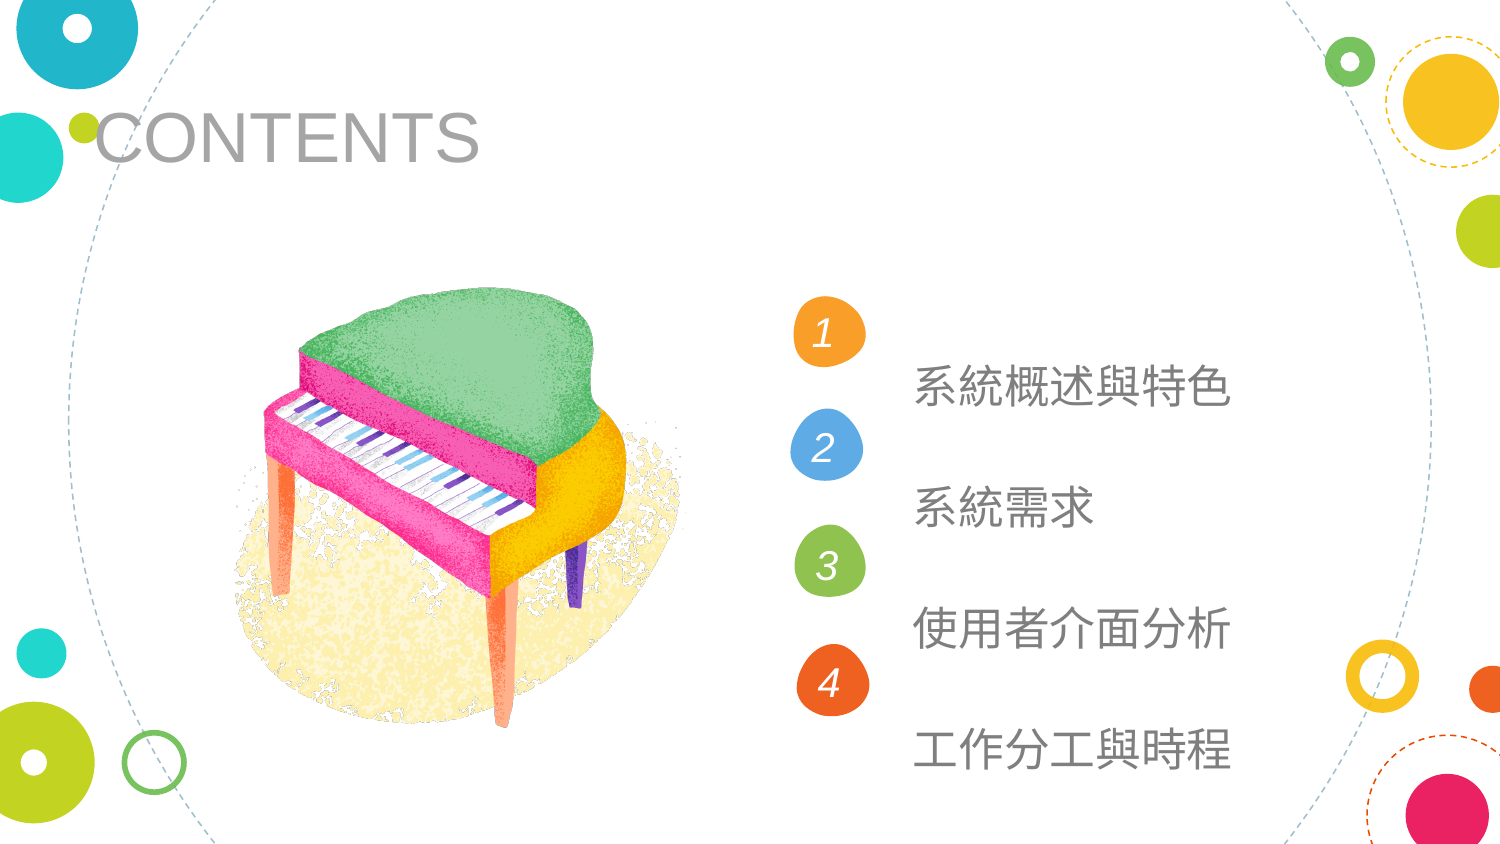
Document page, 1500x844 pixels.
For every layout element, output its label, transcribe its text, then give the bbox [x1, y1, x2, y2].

text_box CONTENTS [78, 84, 625, 185]
text_box 1 [790, 298, 857, 364]
text_box [812, 524, 848, 531]
picture [140, 193, 750, 802]
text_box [785, 631, 884, 732]
text_box [857, 311, 866, 354]
text_box [812, 408, 843, 413]
text_box [857, 429, 864, 467]
text_box 3 [793, 531, 861, 596]
text_box [809, 364, 840, 368]
text_box 系統概述與特色 系統需求 使用者介面分析 工作分工與時程 [897, 284, 1393, 769]
text_box 2 [790, 413, 857, 479]
text_box [861, 548, 866, 584]
